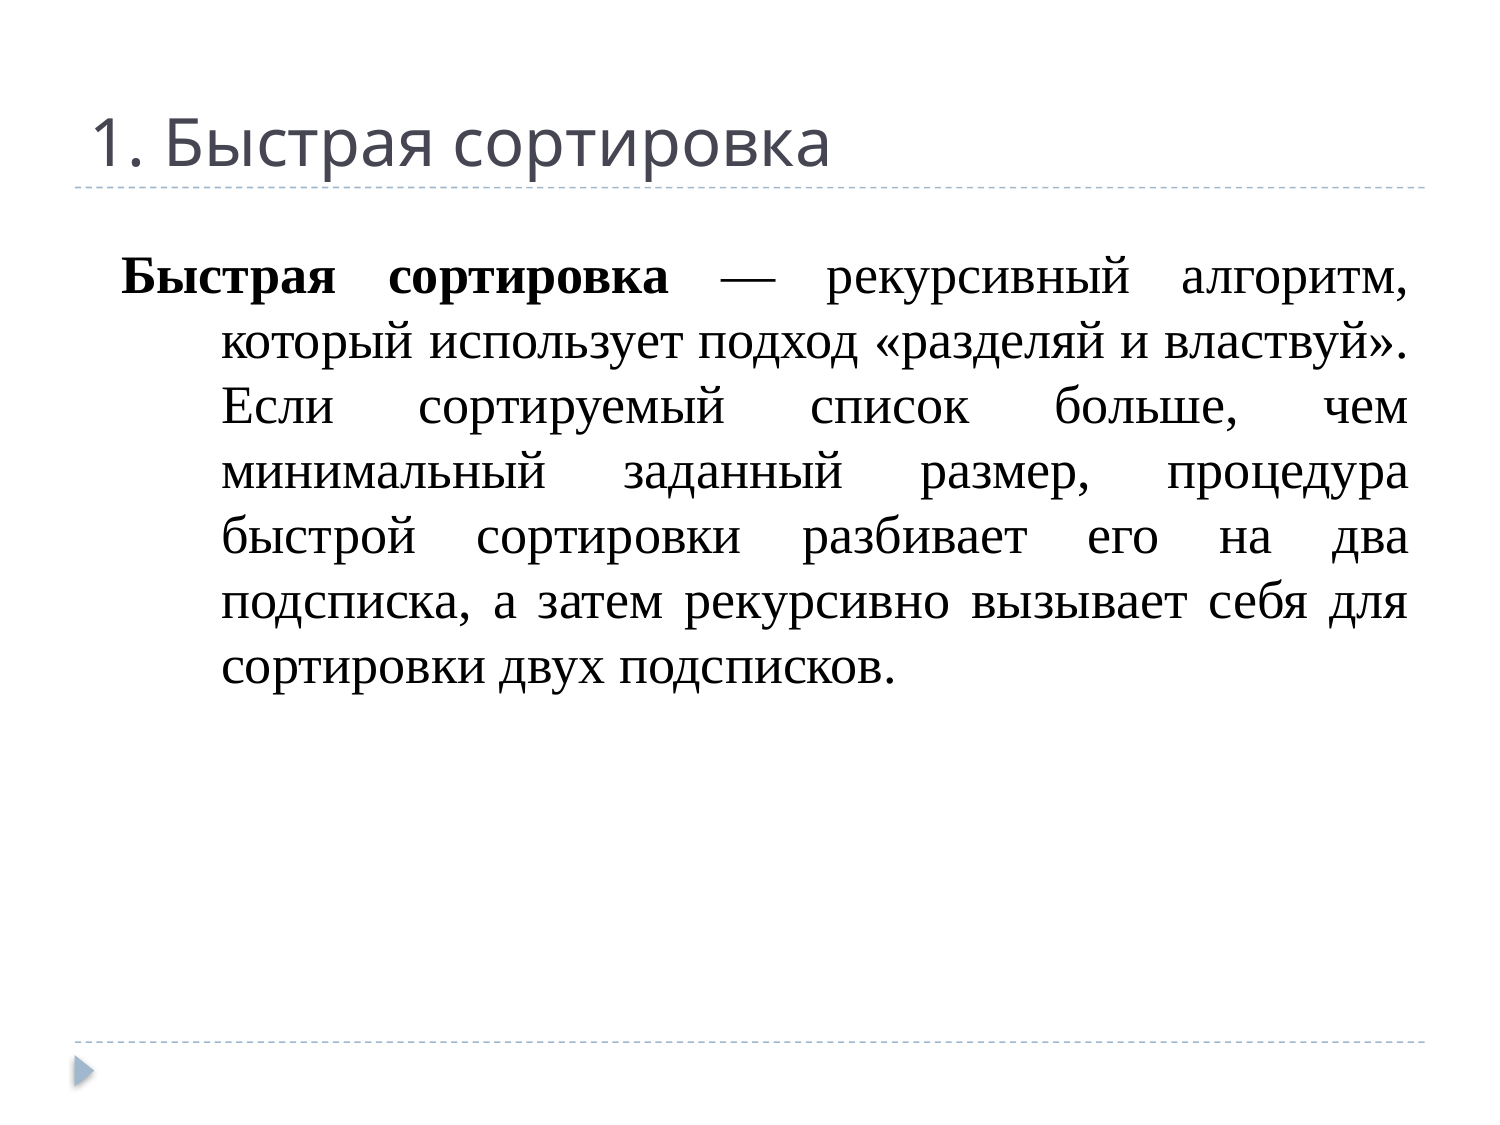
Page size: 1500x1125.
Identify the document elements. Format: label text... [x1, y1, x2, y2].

text_box Быстрая сортировка — рекурсивный алгоритм, который использует подход «разделяй и властвуй». Если сортируемый список больше, чем минимальный заданный размер, процедура быстрой сортировки разбивает его на два подсписка, а затем рекурсивно вызывает себя для сортировки двух подсписков. [88, 231, 1425, 976]
title 1. Быстрая сортировка [75, 24, 1425, 188]
